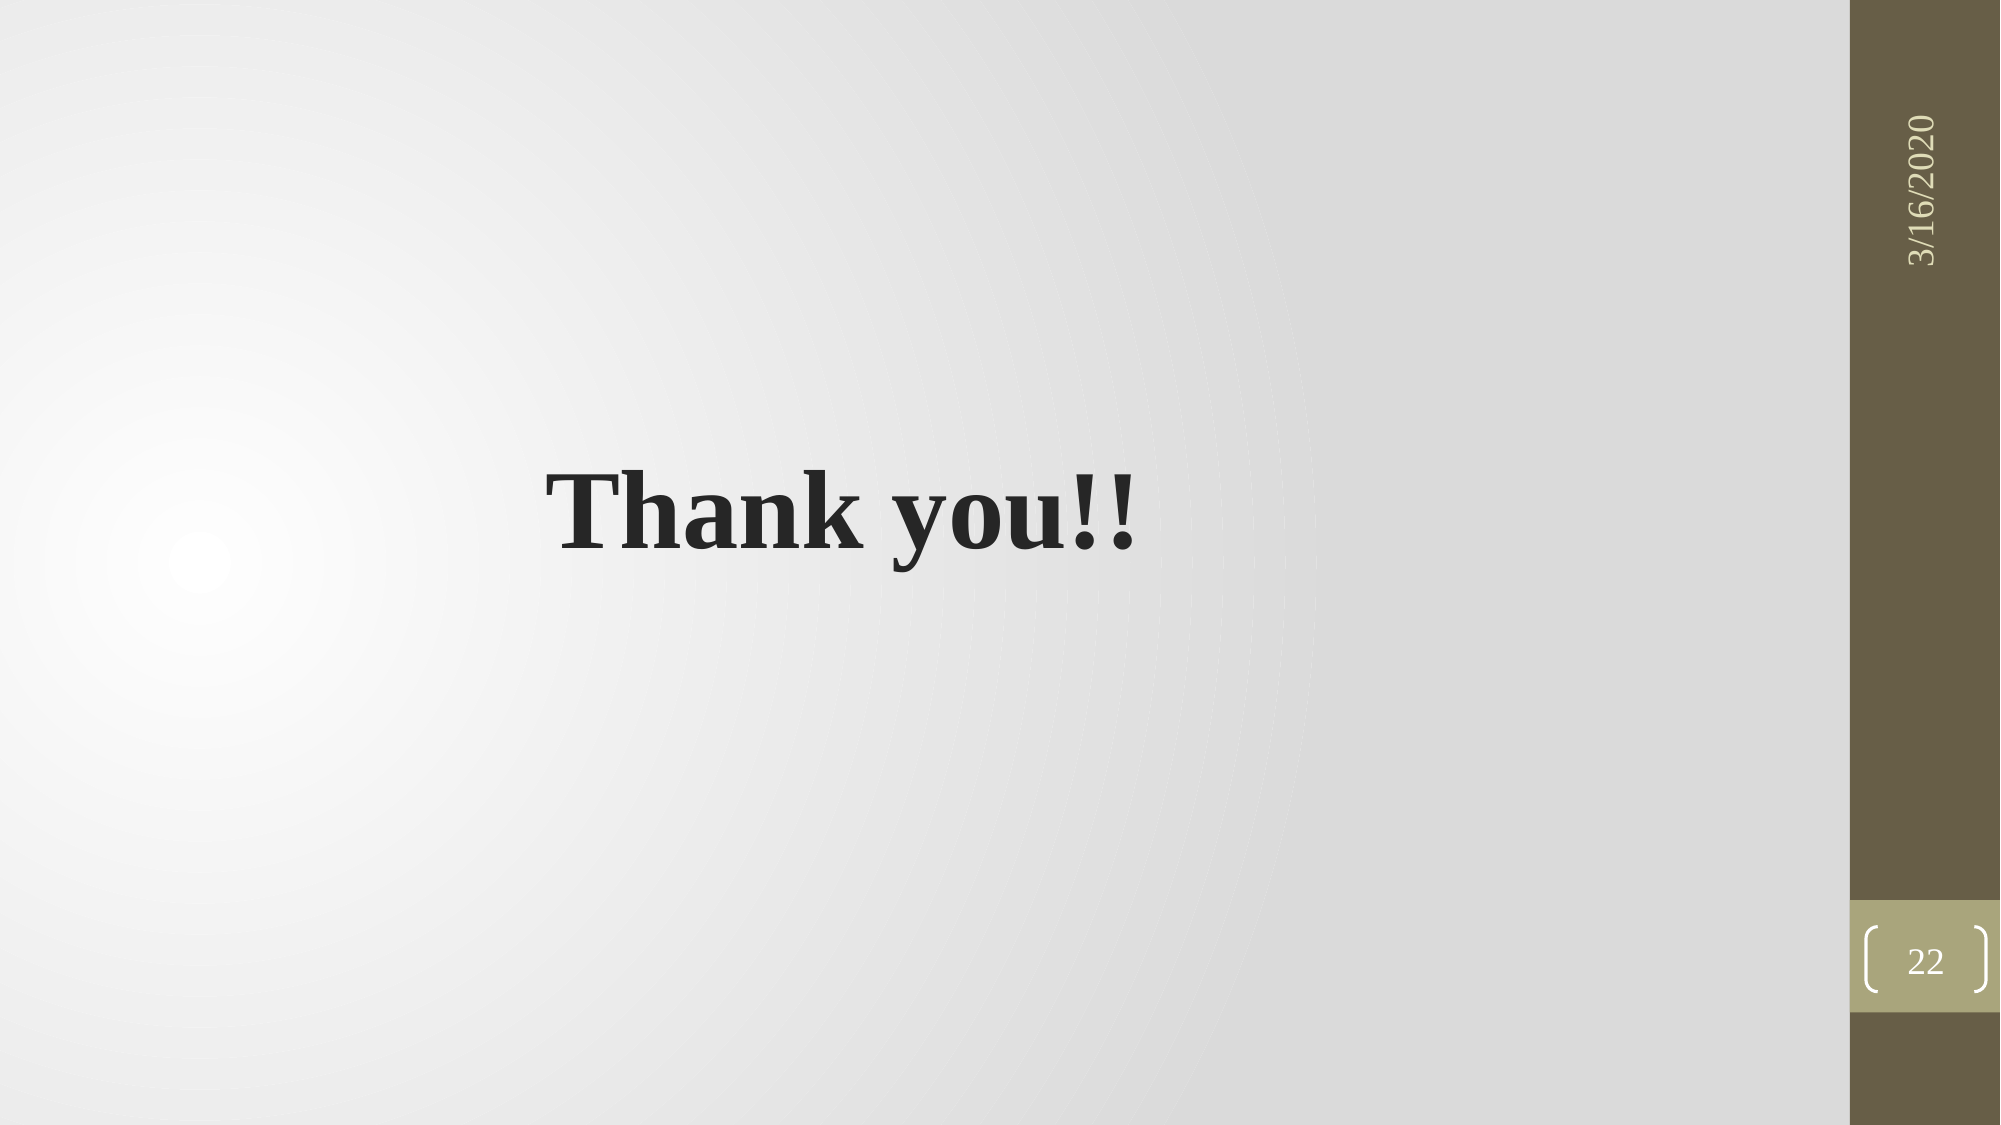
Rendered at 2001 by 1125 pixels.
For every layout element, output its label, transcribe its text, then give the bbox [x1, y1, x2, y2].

slide_number 22 [1864, 925, 1988, 994]
text_box Thank you!! [530, 428, 1162, 600]
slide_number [1878, 100, 1959, 501]
